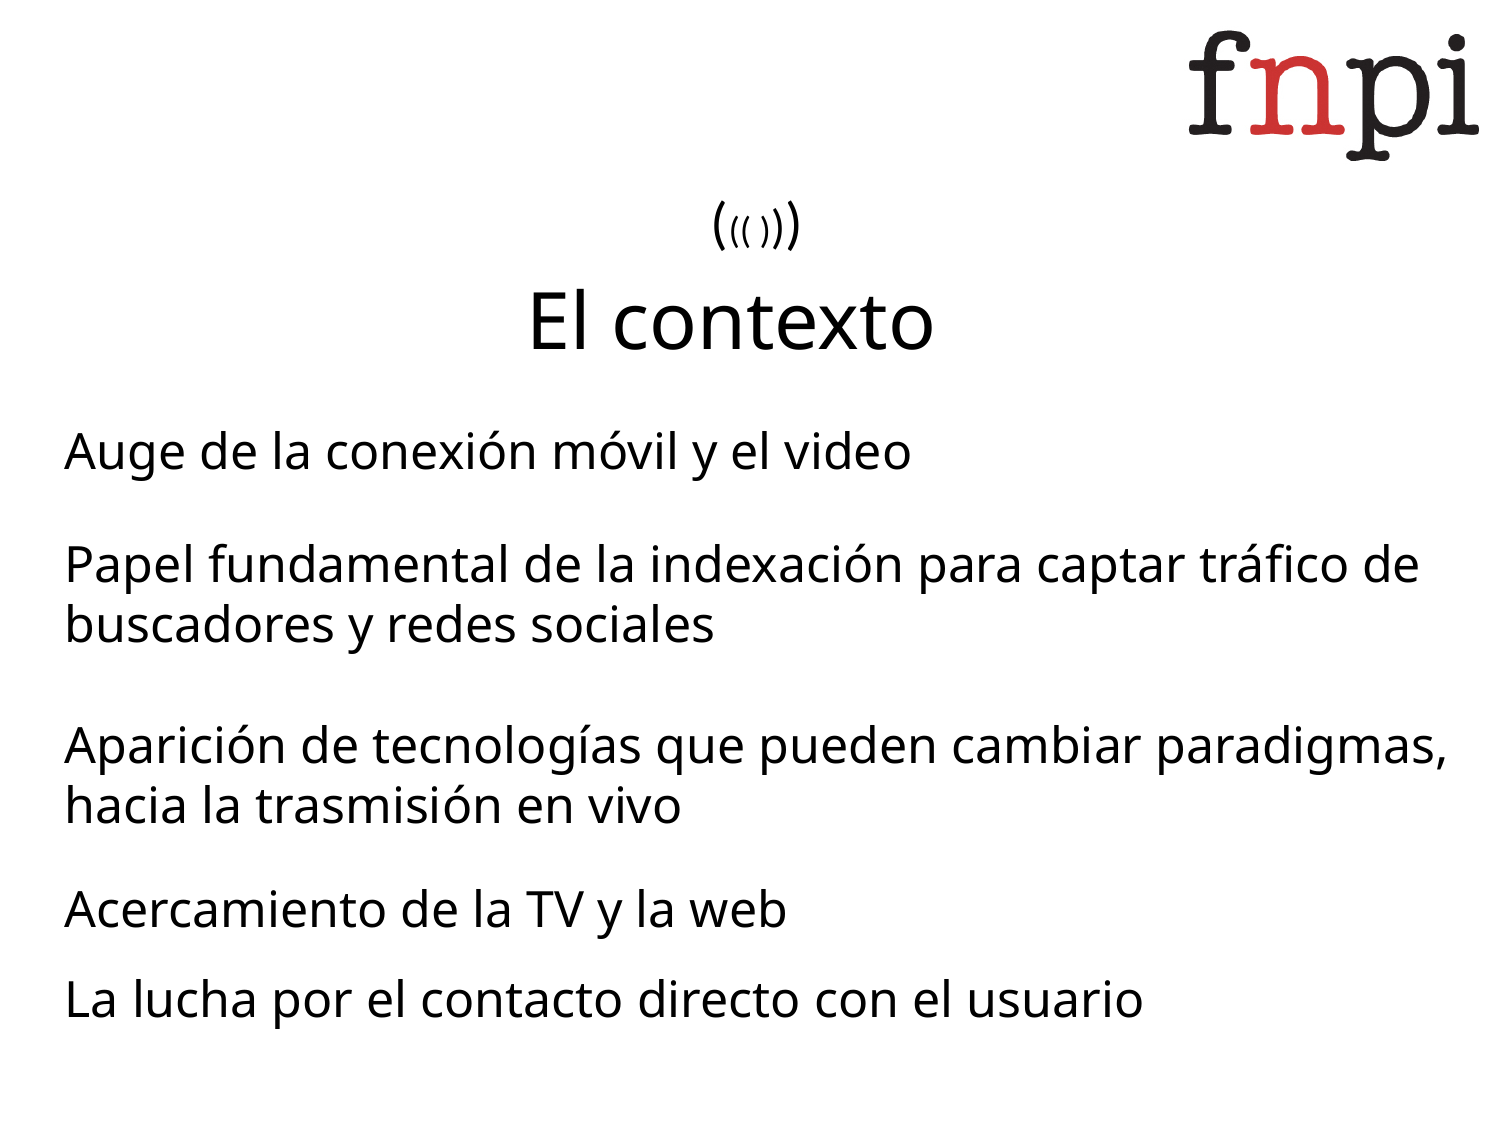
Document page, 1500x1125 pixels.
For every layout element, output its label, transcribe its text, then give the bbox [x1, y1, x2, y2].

text_box ((( ))) [687, 177, 888, 263]
text_box Aparición de tecnologías que pueden cambiar paradigmas, hacia la trasmisión en vivo [49, 706, 1488, 842]
text_box Acercamiento de la TV y la web [50, 869, 1450, 945]
text_box La lucha por el contacto directo con el usuario [50, 960, 1288, 1036]
picture [1174, 12, 1488, 178]
text_box El contexto [375, 262, 1088, 373]
text_box Auge de la conexión móvil y el video [50, 412, 1350, 524]
text_box Papel fundamental de la indexación para captar tráfico de buscadores y redes sociales [49, 524, 1488, 705]
